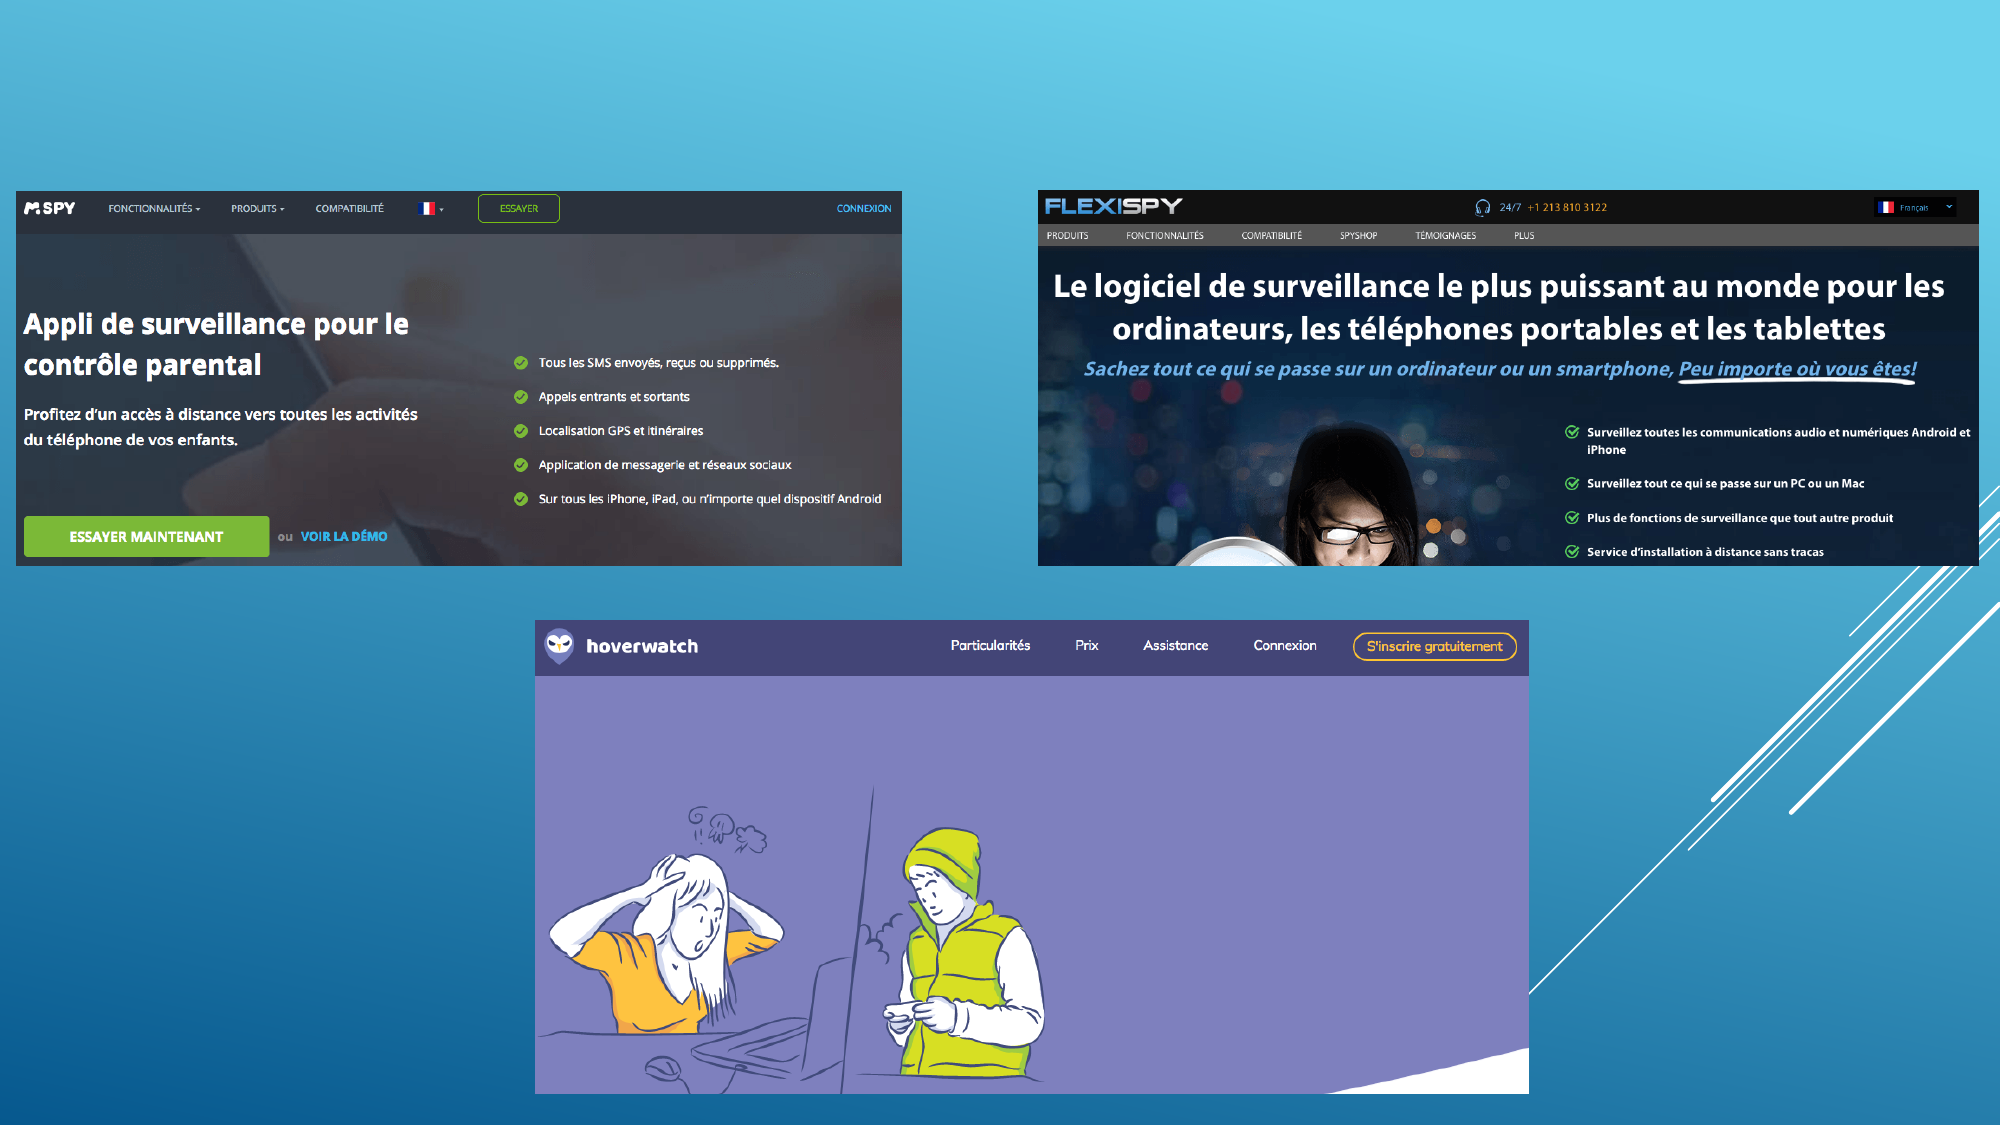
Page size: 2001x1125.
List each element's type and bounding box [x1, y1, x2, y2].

picture [535, 620, 1529, 1094]
picture [15, 191, 902, 567]
picture [1038, 190, 1979, 567]
